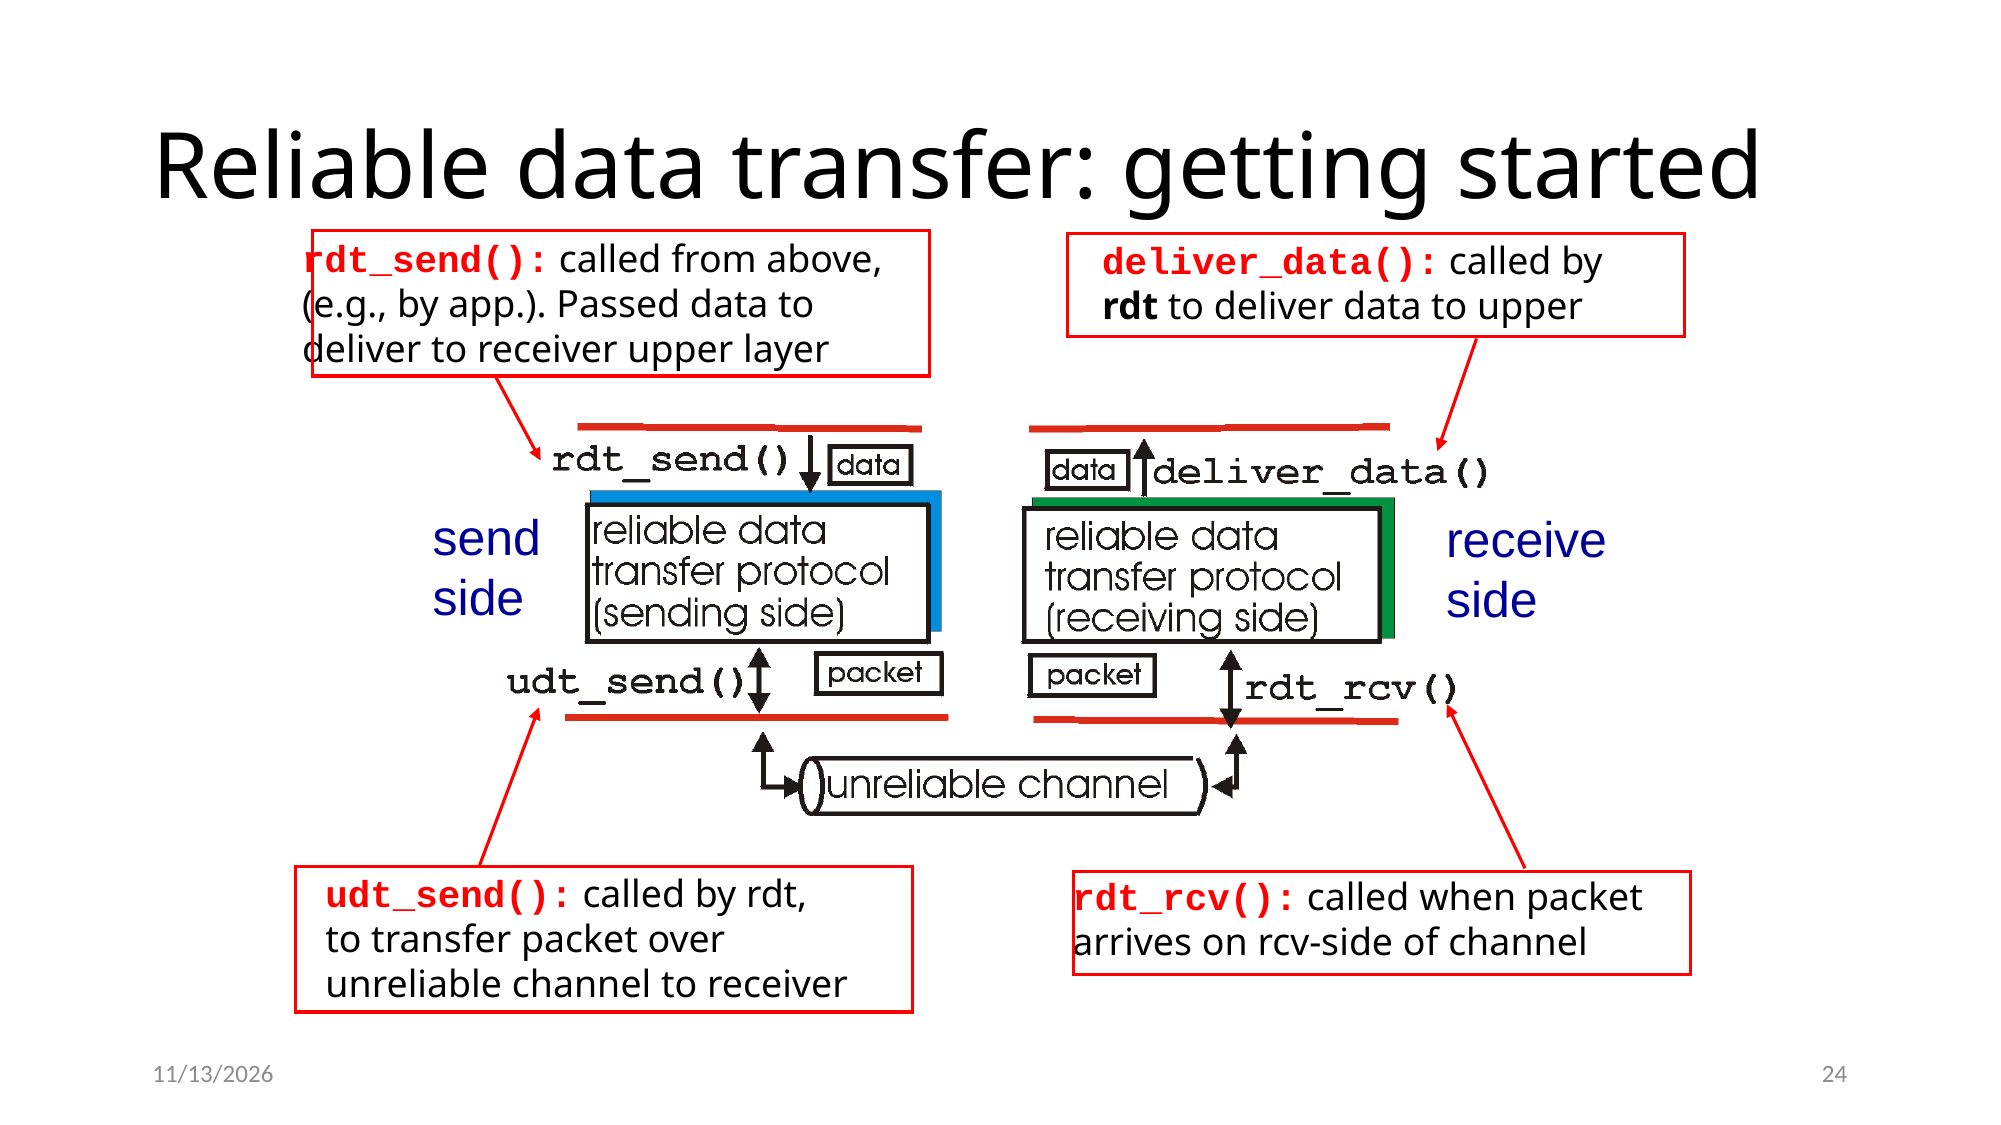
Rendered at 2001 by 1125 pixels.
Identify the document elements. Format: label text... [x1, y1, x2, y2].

picture [506, 423, 1486, 816]
slide_number 24 [1412, 1042, 1863, 1103]
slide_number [137, 1042, 588, 1103]
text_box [287, 228, 938, 461]
text_box send side [417, 498, 506, 633]
text_box receive side [1486, 499, 1622, 635]
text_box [295, 707, 913, 1013]
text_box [1067, 229, 1685, 451]
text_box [1057, 704, 1709, 975]
title Reliable data transfer: getting started [137, 59, 1863, 278]
